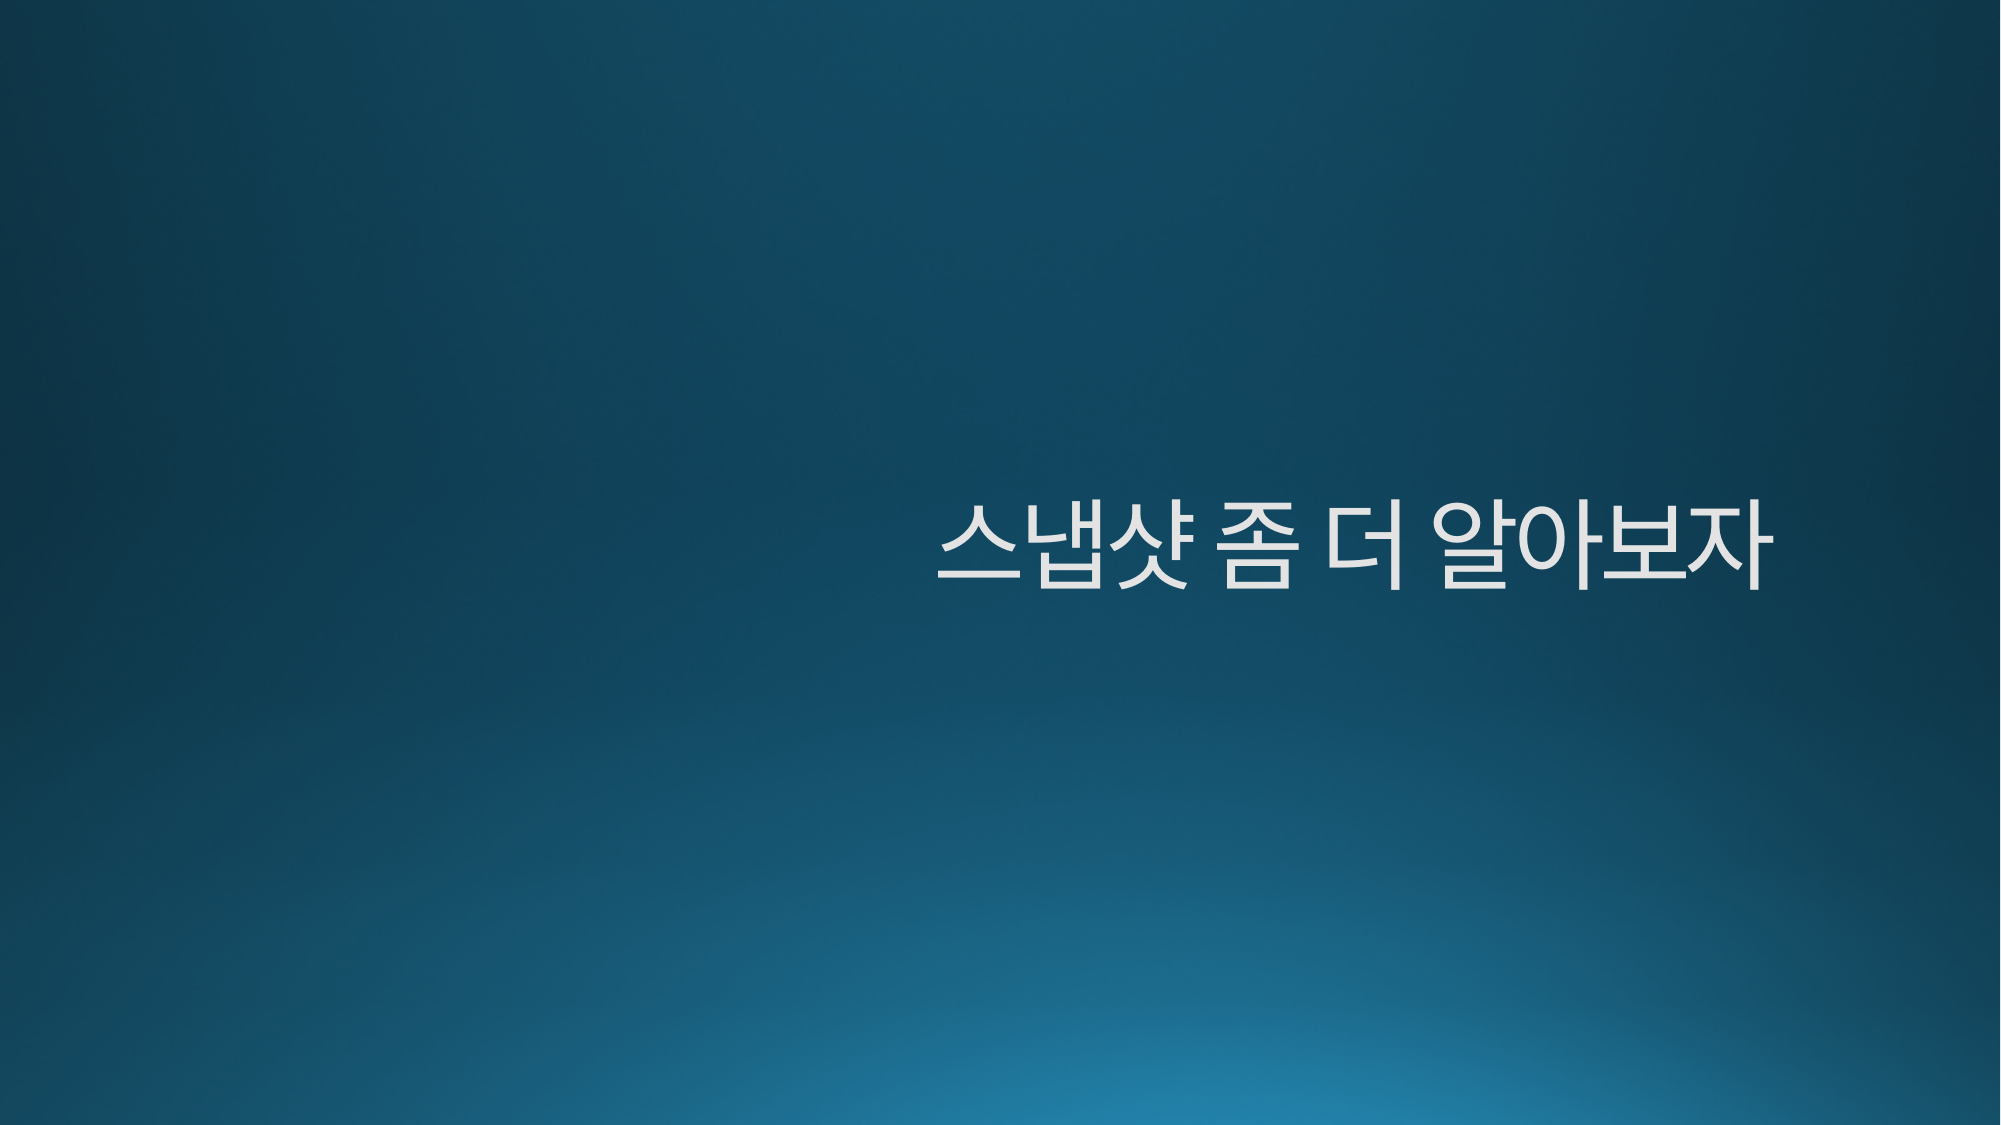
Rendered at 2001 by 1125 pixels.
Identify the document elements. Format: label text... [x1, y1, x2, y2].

text_box 스냅샷 좀 더 알아보자 [918, 488, 1480, 630]
picture [0, 0, 2001, 1125]
